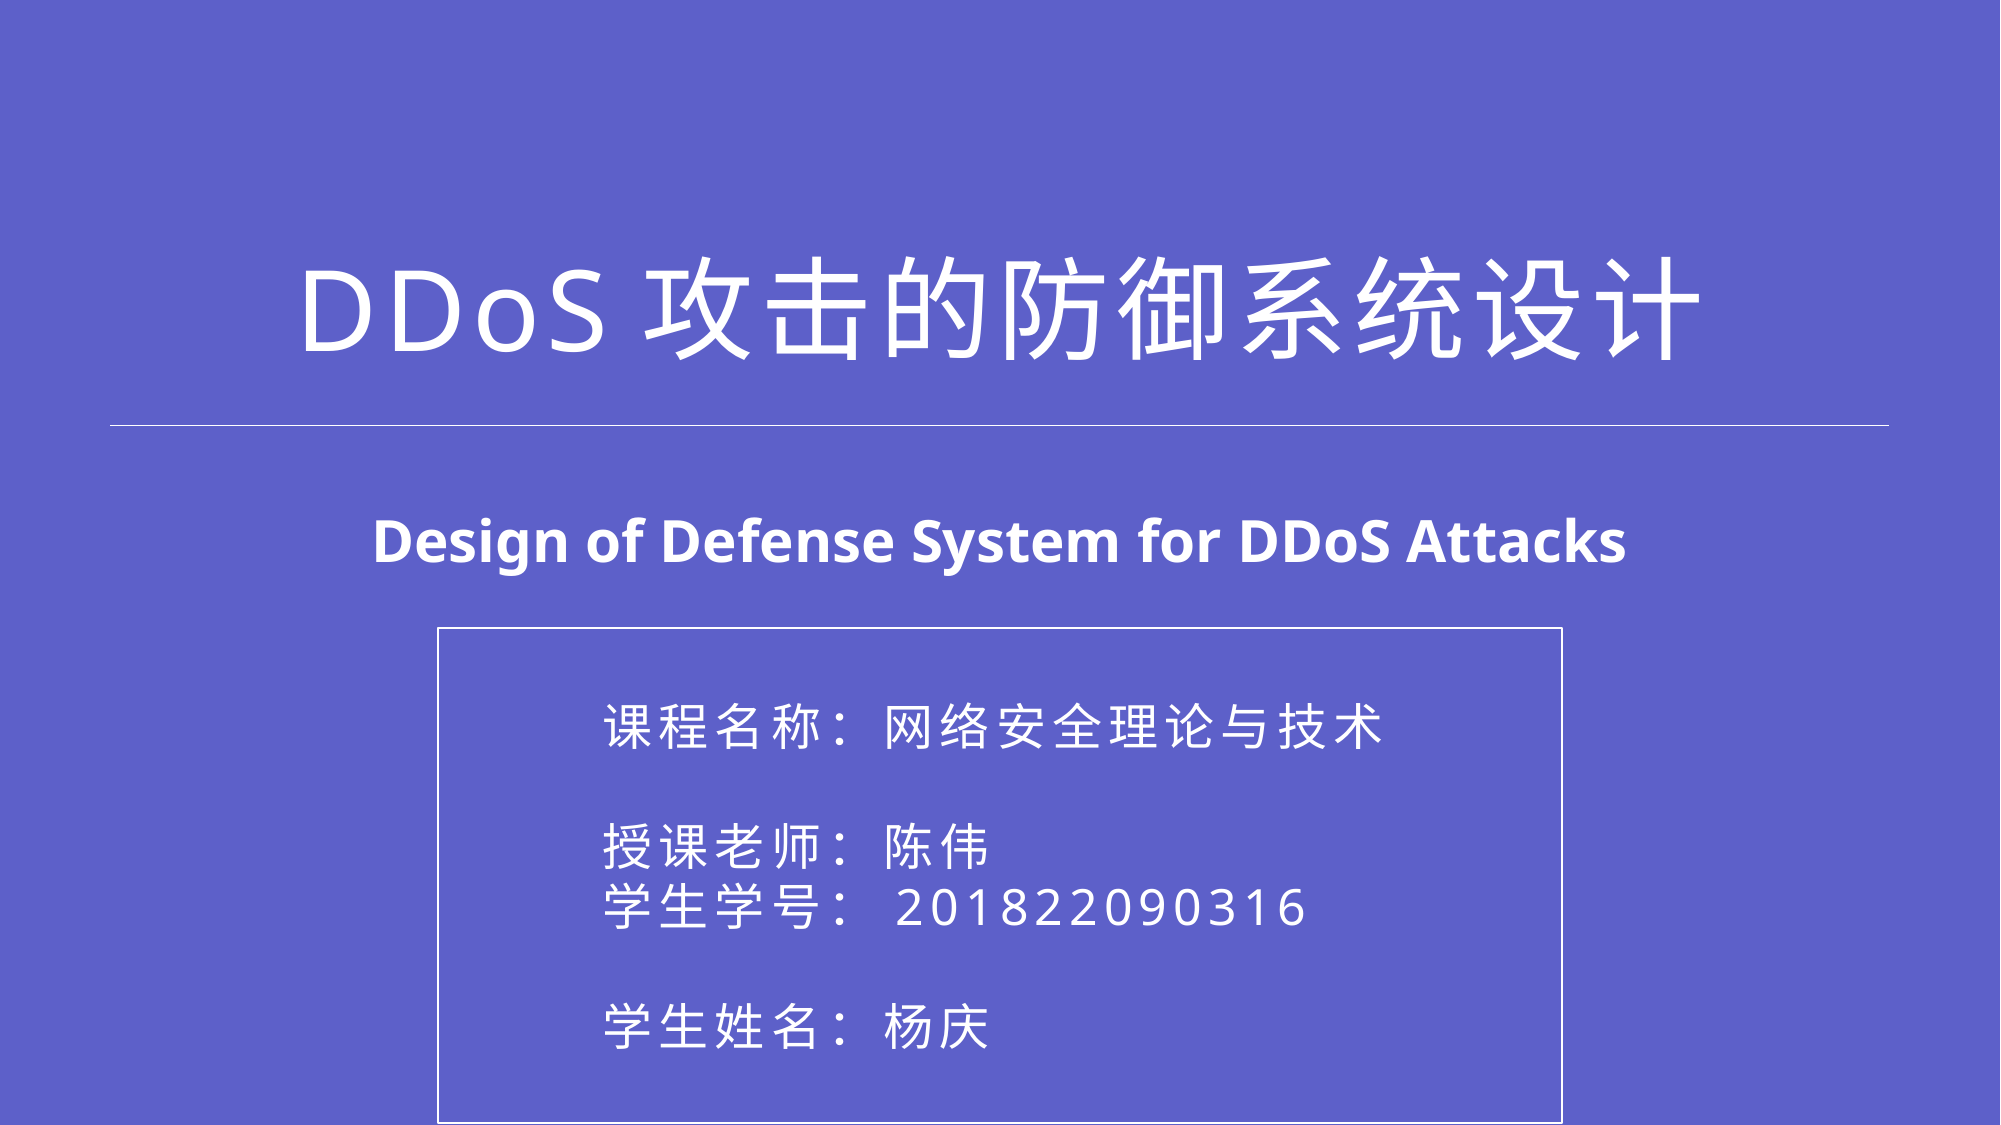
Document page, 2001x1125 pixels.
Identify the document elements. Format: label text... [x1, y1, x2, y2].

text_box [948, 537, 1782, 628]
text_box DDoS攻击的防御系统设计 [84, 231, 1916, 382]
text_box 课程名称：网络安全理论与技术 授课老师：陈伟 学生学号：201822090316 学生姓名：杨庆 [437, 628, 1563, 1123]
text_box [0, 0, 2000, 1125]
text_box Design of Defense System for DDoS Attacks [185, 496, 1815, 582]
